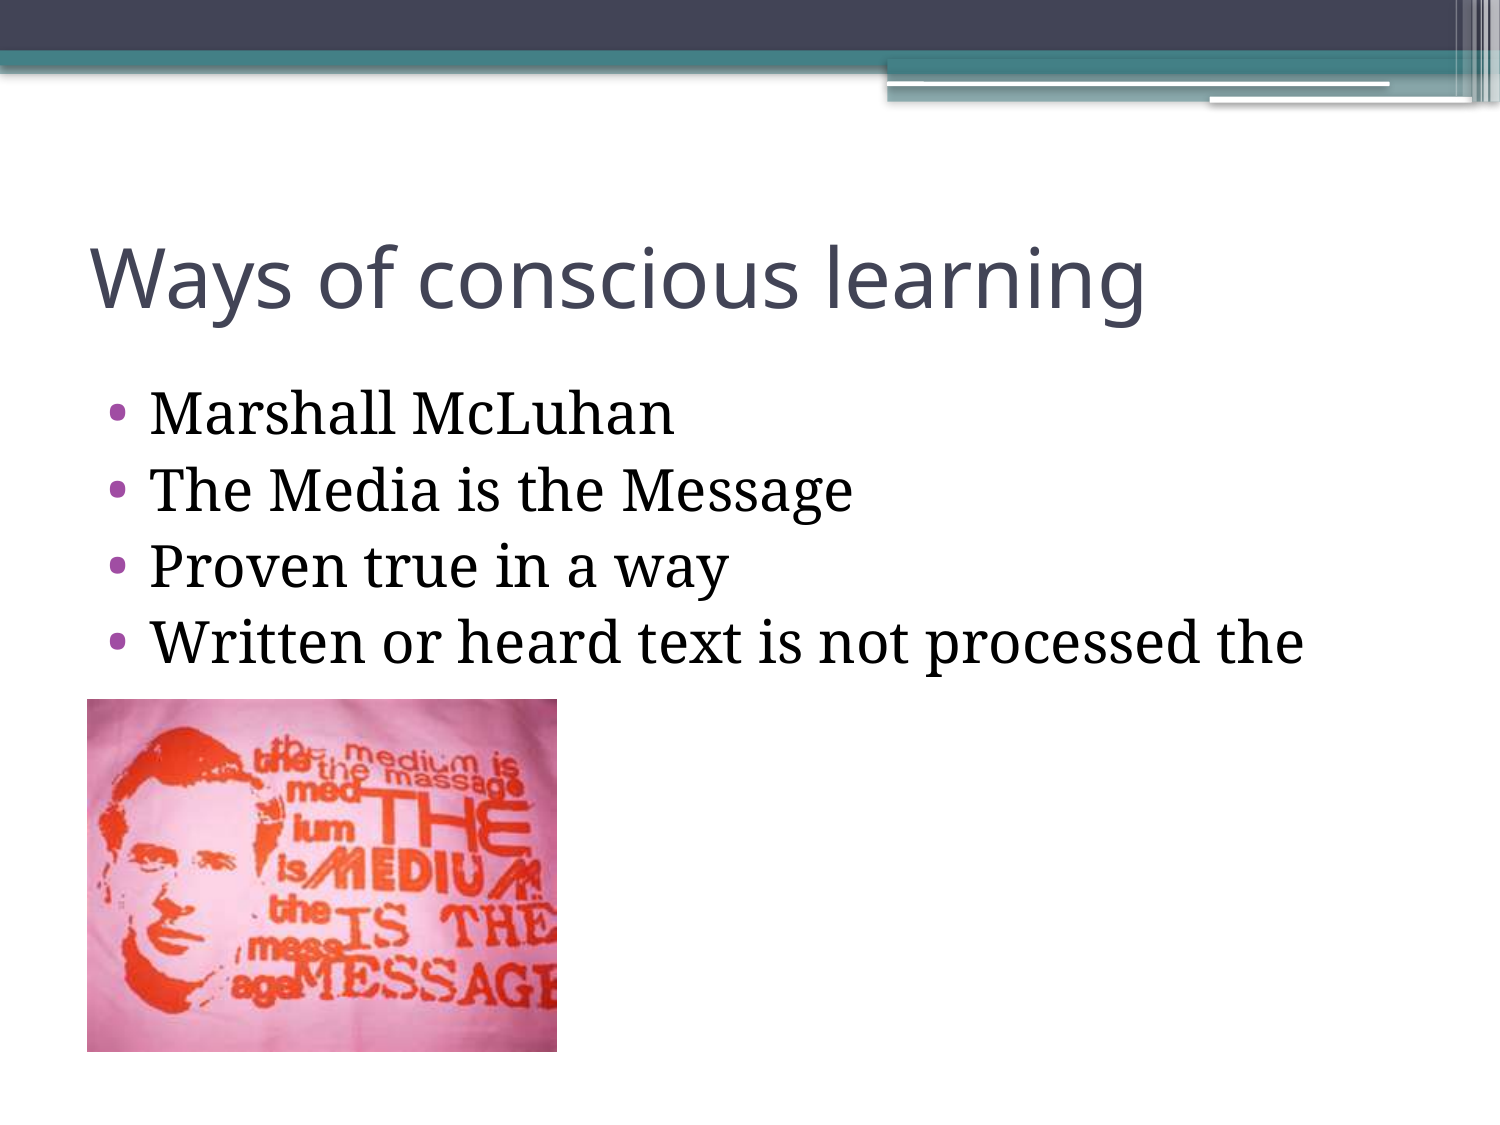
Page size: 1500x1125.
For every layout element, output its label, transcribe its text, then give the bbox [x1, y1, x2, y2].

list Marshall McLuhan The Media is the Message Proven true in a way Written or heard text is not processed the same [75, 368, 1425, 1079]
picture [87, 699, 557, 1052]
title Ways of conscious learning [75, 187, 1425, 363]
